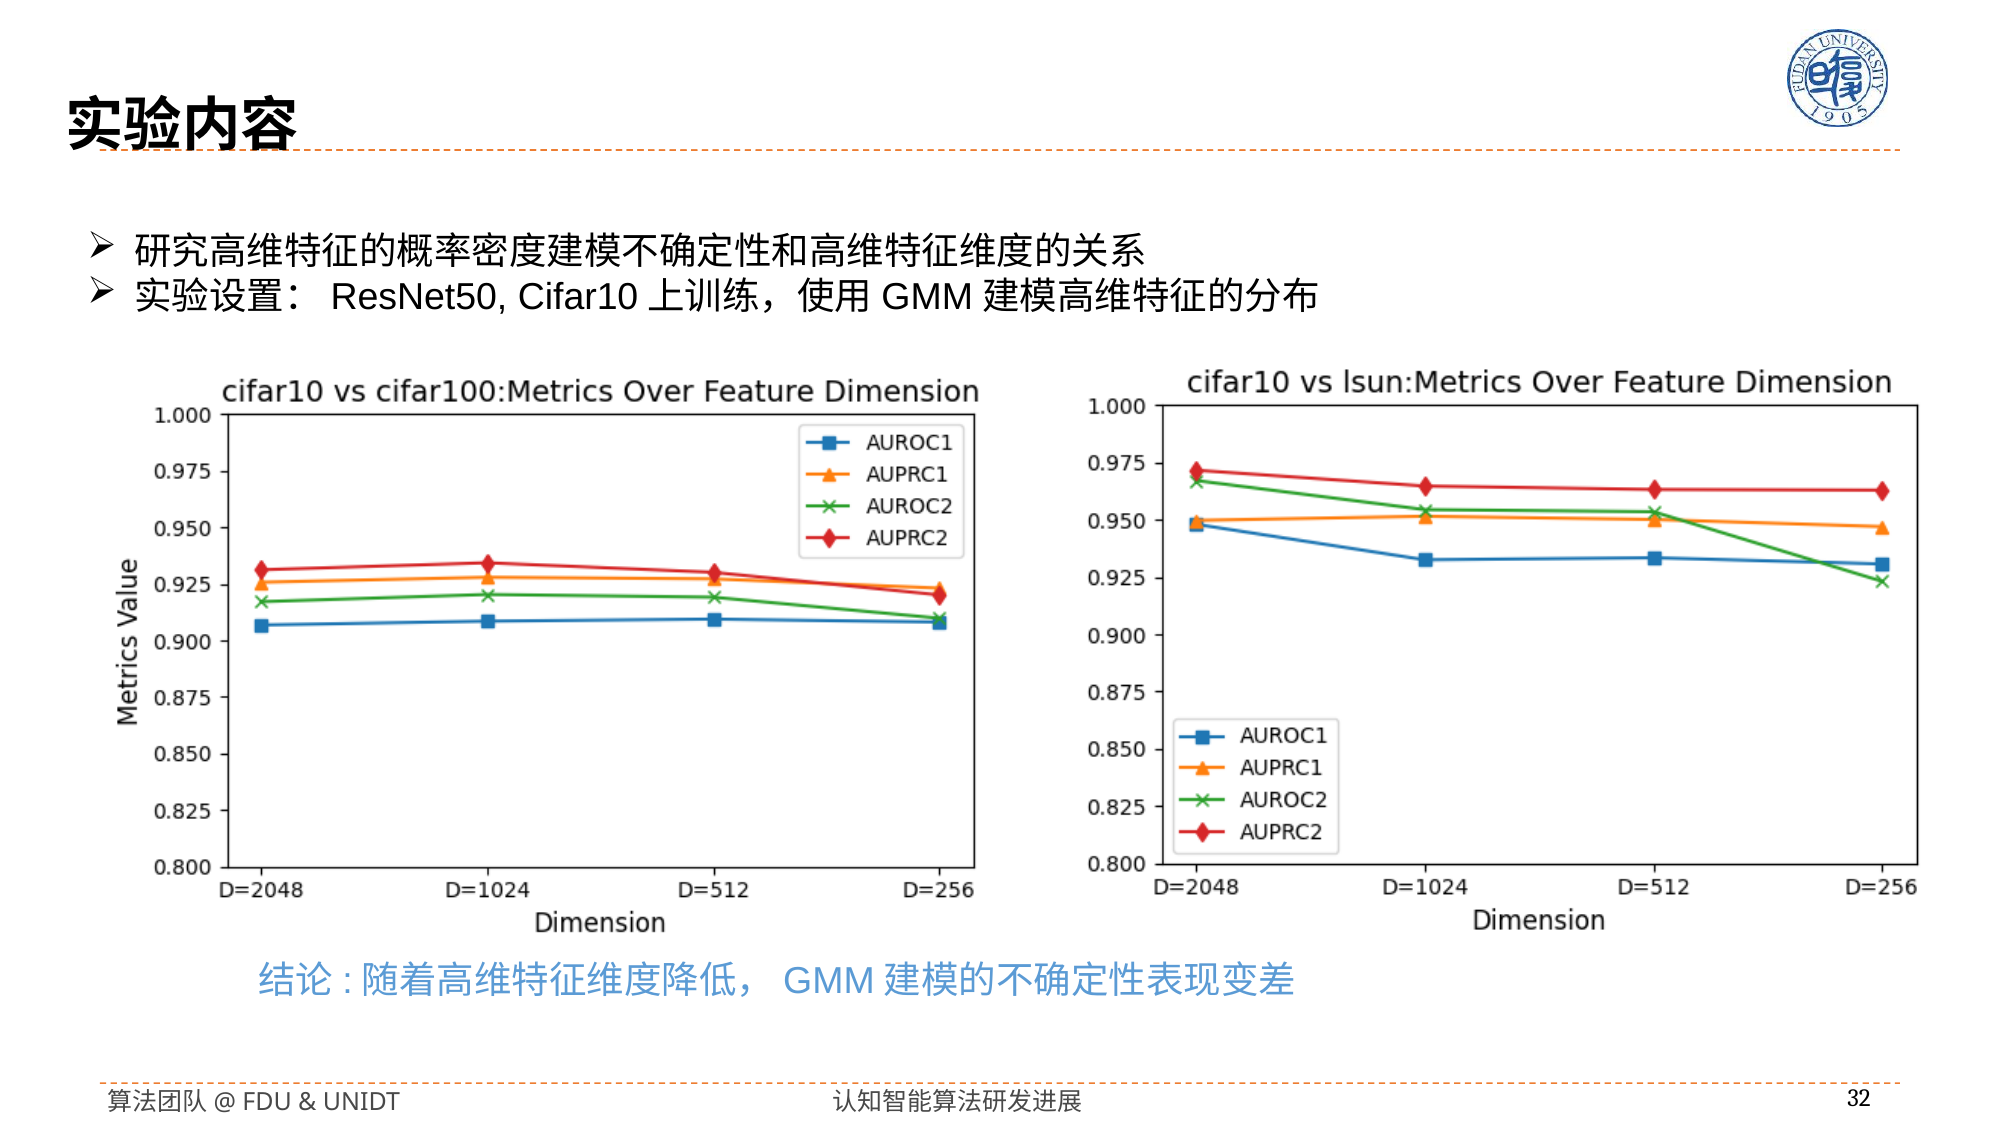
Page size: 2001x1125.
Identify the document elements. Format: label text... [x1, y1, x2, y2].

text_box 实验内容 [50, 79, 314, 165]
picture [1787, 29, 1888, 127]
picture [112, 357, 1972, 964]
text_box 结论:随着高维特征维度降低，GMM建模的不确定性表现变差 [243, 974, 1583, 1008]
text_box 研究高维特征的概率密度建模不确定性和高维特征维度的关系 实验设置：ResNet50, Cifar10上训练，使用GMM建模高维特征的分布 [72, 219, 1811, 325]
